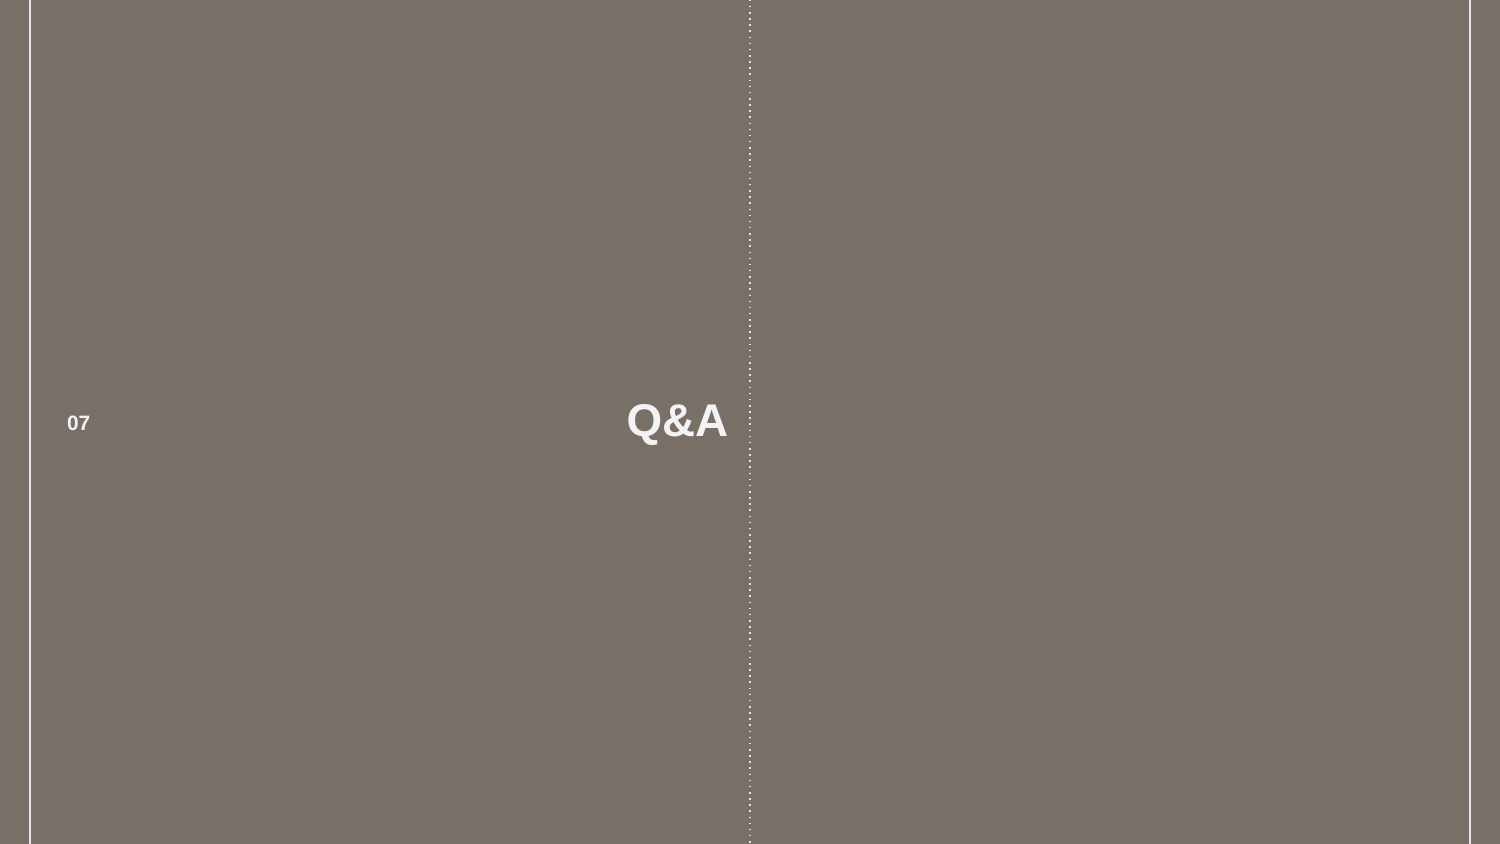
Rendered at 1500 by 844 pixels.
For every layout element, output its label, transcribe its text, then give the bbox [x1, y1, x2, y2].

title Q&A [298, 340, 736, 503]
title 07 [59, 394, 135, 450]
